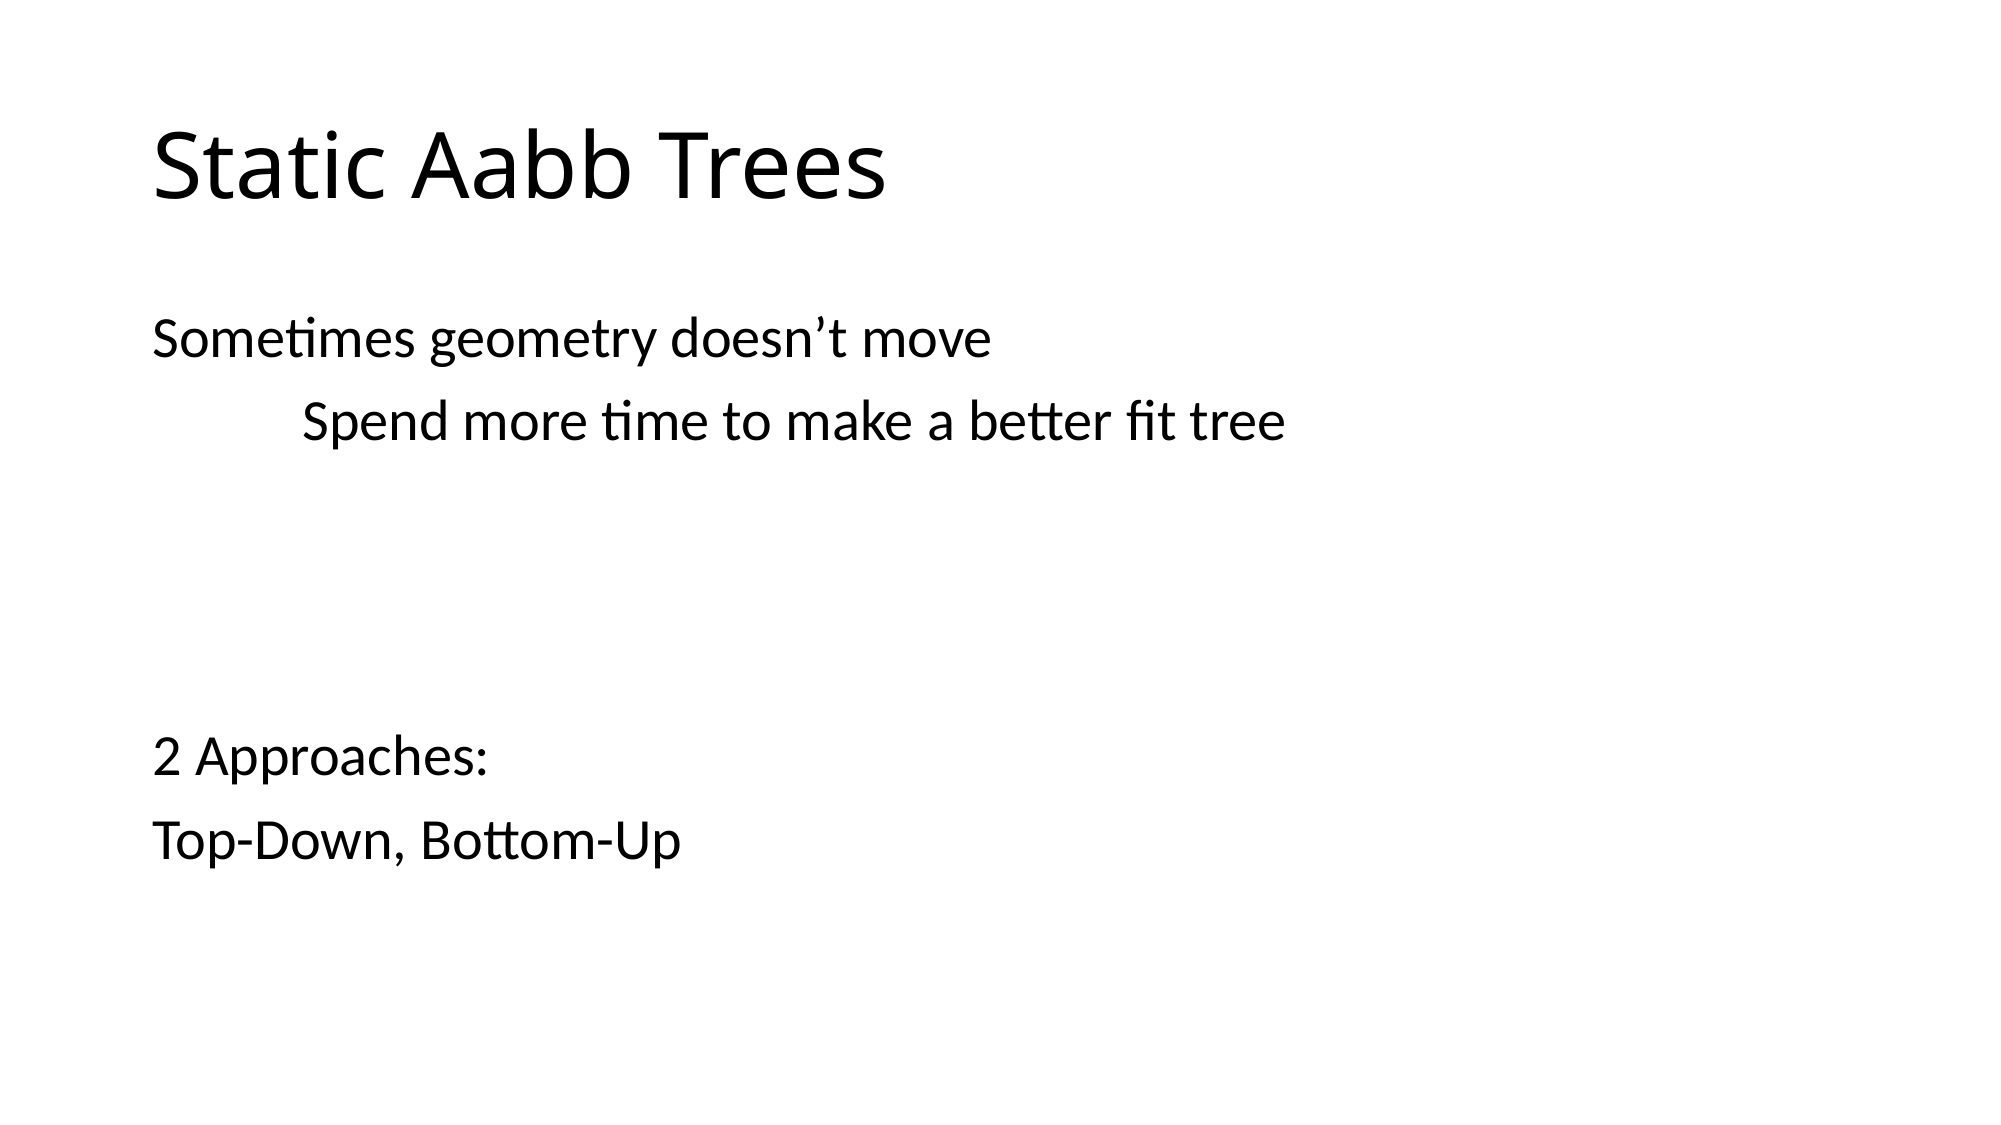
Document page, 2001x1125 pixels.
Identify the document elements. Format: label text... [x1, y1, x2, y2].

title Static Aabb Trees [137, 59, 1863, 278]
list Sometimes geometry doesn’t move Spend more time to make a better fit tree 2 Approaches: Top-Down, Bottom-Up [137, 299, 1863, 1014]
